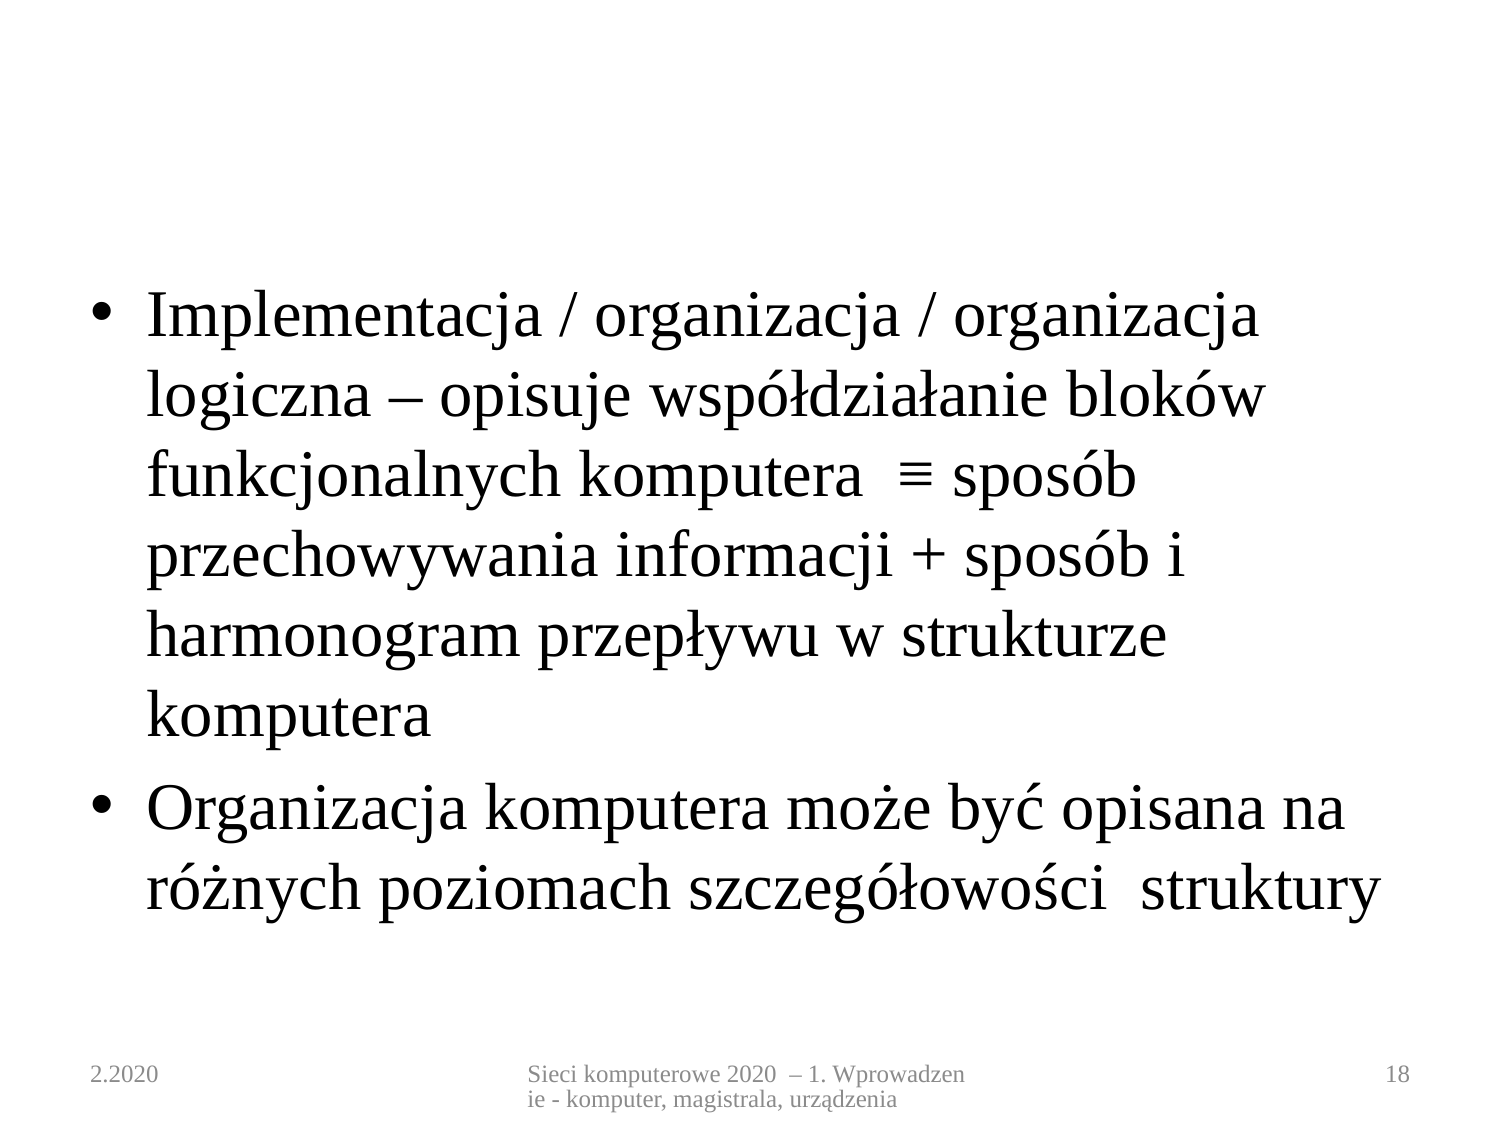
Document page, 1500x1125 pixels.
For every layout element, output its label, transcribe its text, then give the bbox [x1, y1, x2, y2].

footer Sieci komputerowe 2020 – 1. Wprowadzenie - komputer, magistrala, urządzenia [512, 1042, 988, 1103]
slide_number 18 [1074, 1042, 1425, 1103]
list Implementacja / organizacja / organizacja logiczna – opisuje współdziałanie bloków funkcjonalnych komputera ≡ sposób przechowywania informacji + sposób i harmonogram przepływu w strukturze komputera Organizacja komputera może być opisana na różnych poziomach szczegółowości struktury [75, 262, 1425, 1005]
slide_number 2.2020 [75, 1042, 425, 1103]
